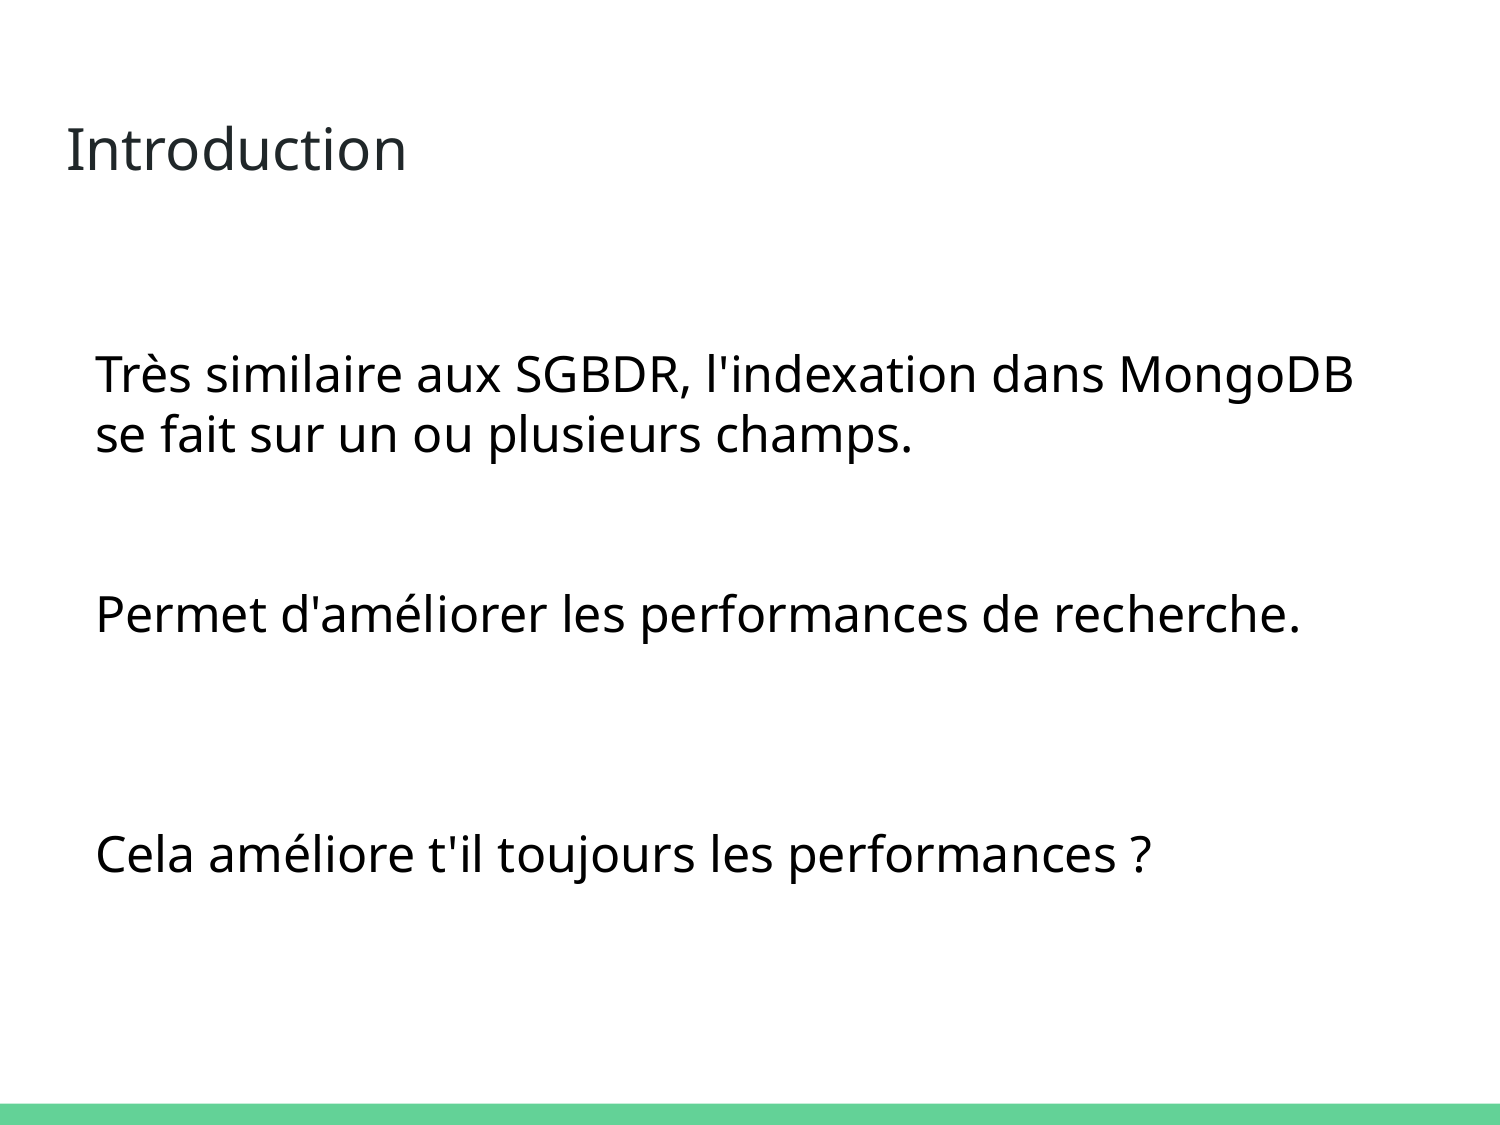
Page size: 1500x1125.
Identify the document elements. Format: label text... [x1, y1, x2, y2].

text_box Très similaire aux SGBDR, l'indexation dans MongoDB se fait sur un ou plusieurs champs. Permet d'améliorer les performances de recherche. Cela améliore t'il toujours les performances ? [79, 327, 1421, 1037]
title Introduction [51, 97, 1449, 223]
